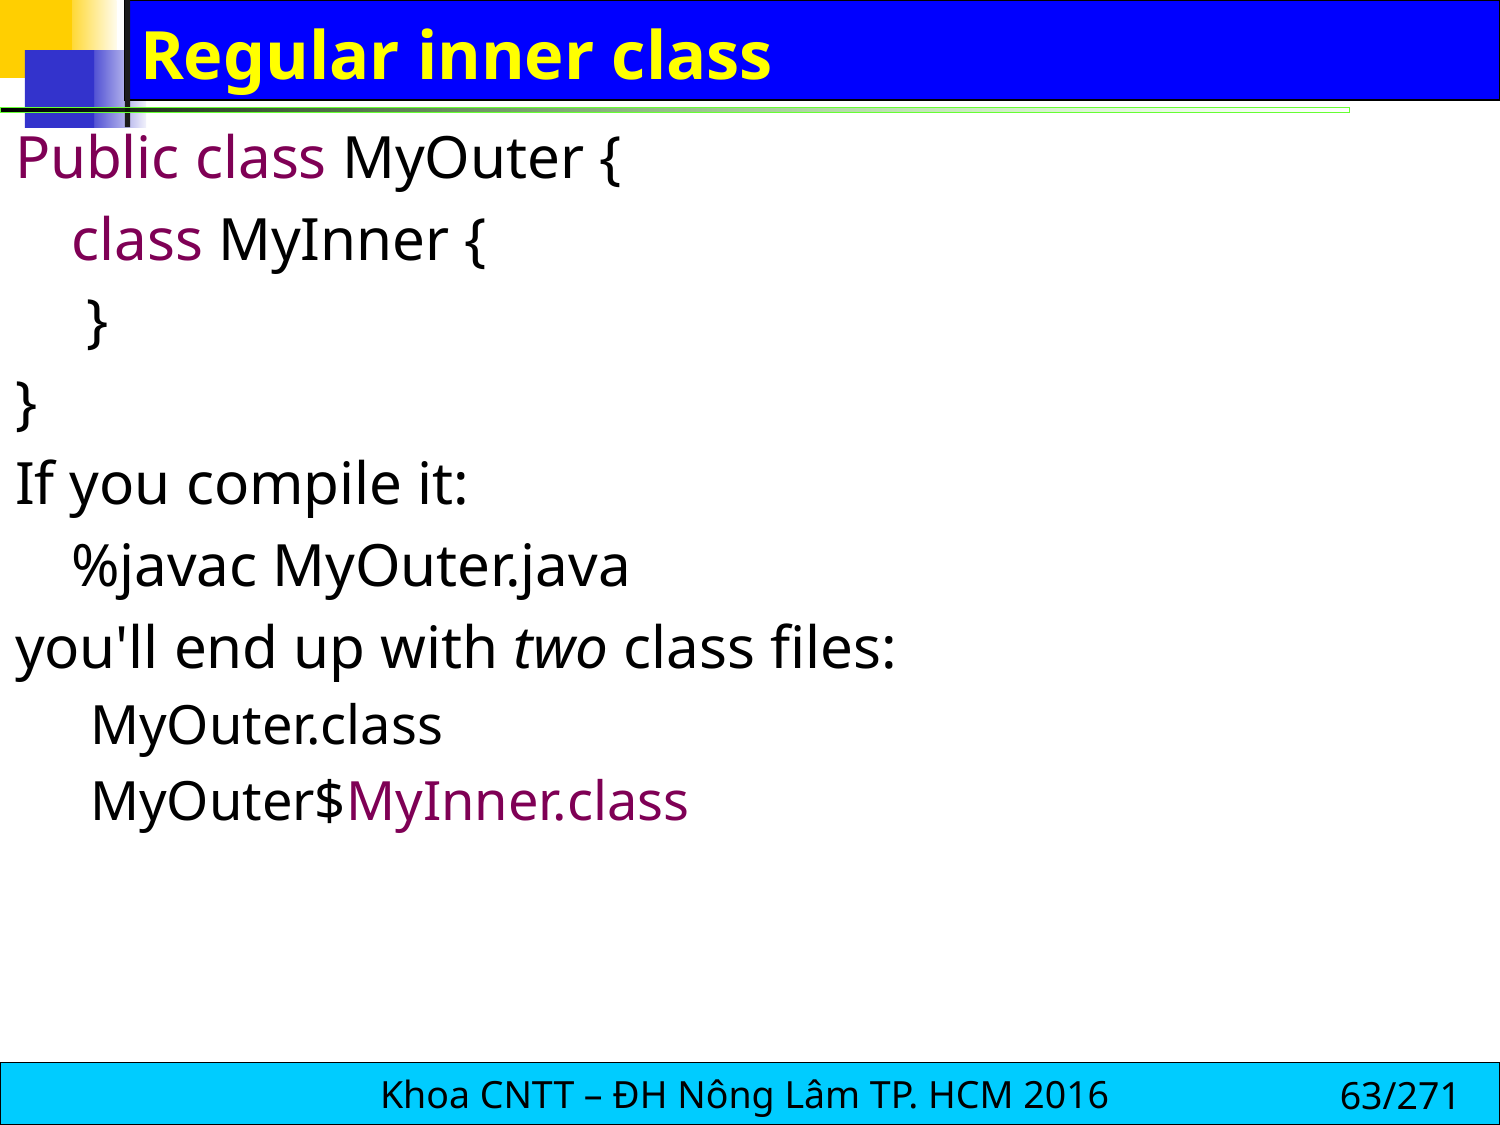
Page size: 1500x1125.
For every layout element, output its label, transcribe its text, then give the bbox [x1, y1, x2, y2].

list Public class MyOuter { class MyInner { } } If you compile it: %javac MyOuter.java you'll end up with two class files: MyOuter.class MyOuter$MyInner.class [0, 112, 1500, 1051]
title Regular inner class [124, 12, 1467, 101]
